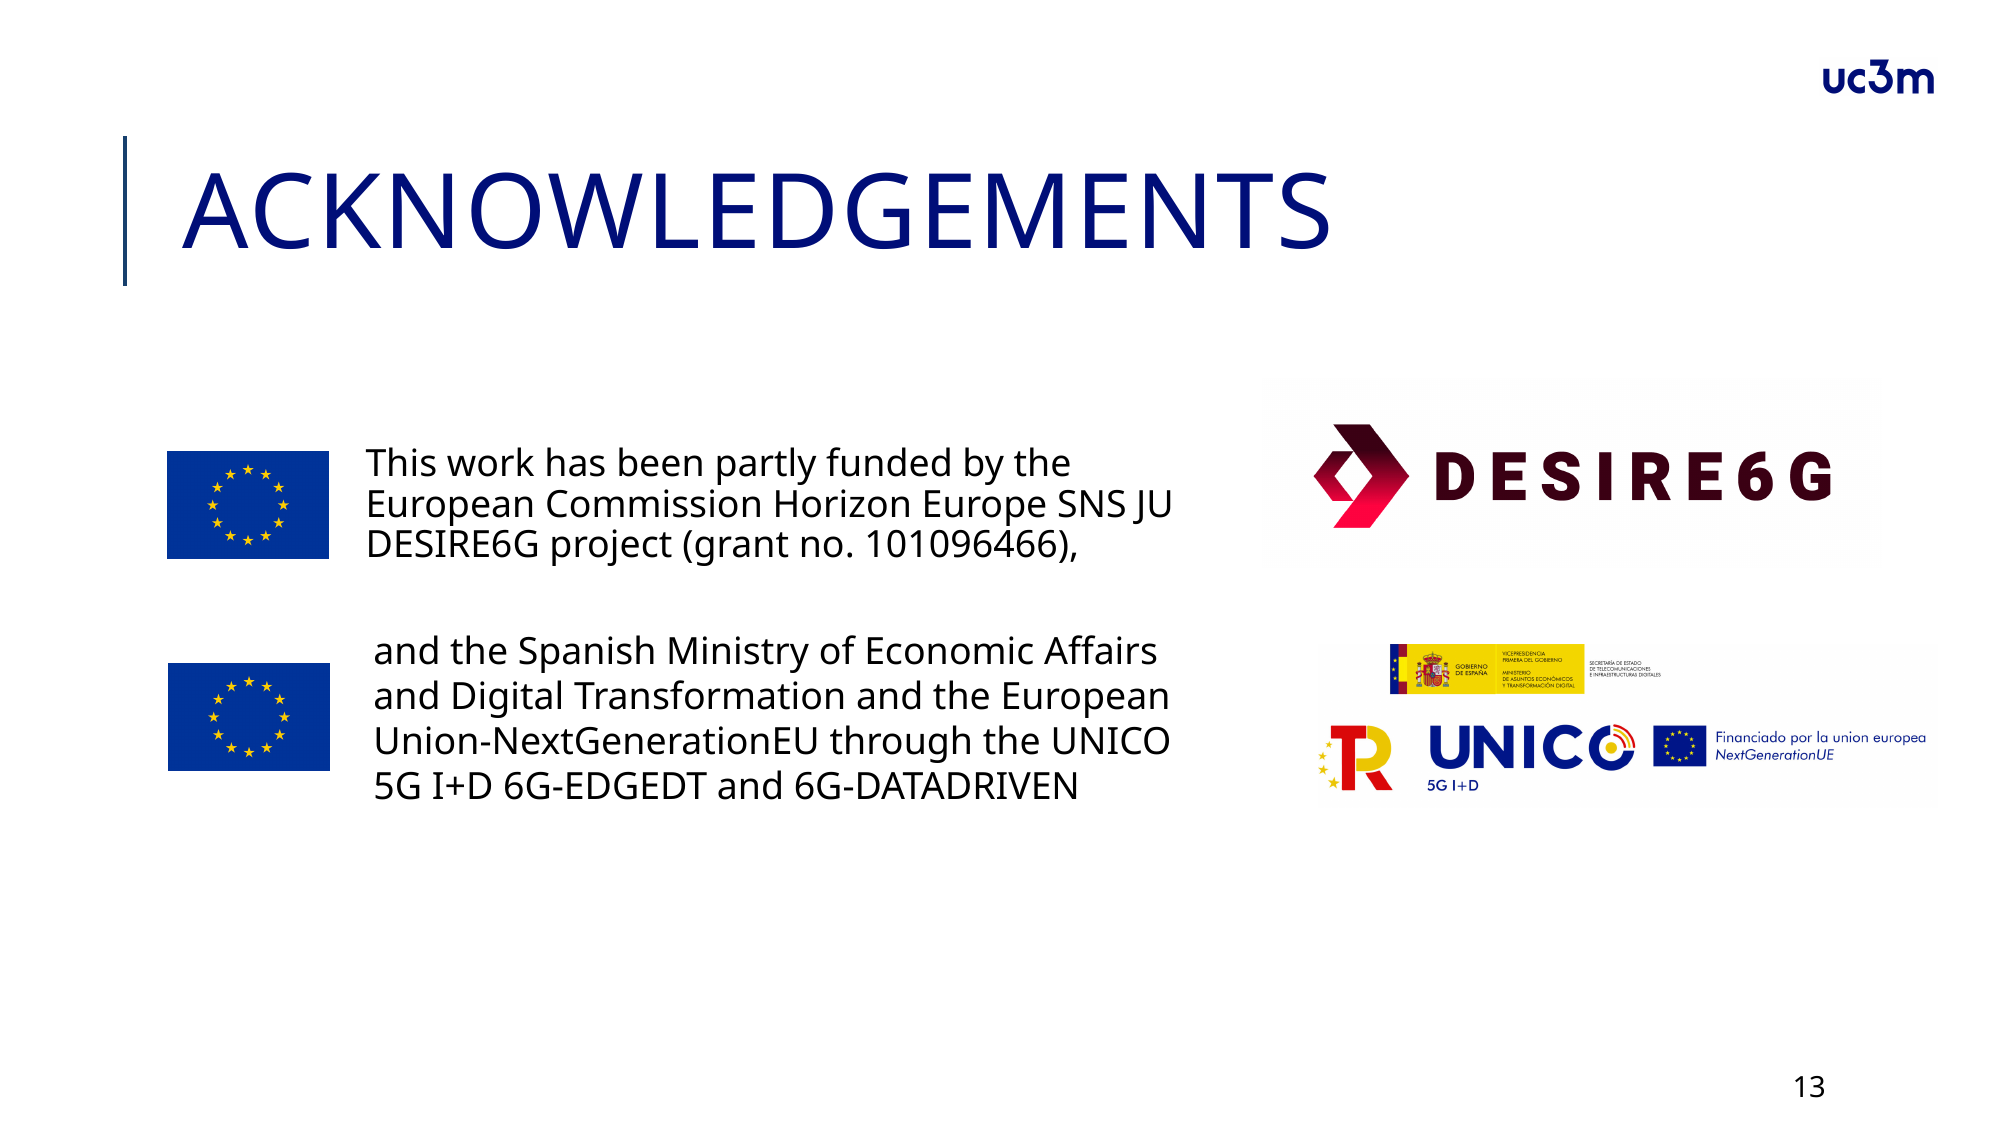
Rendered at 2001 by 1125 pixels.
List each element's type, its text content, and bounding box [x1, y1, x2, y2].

picture [1261, 378, 1882, 569]
slide_number 13 [1777, 1061, 1938, 1107]
text_box This work has been partly funded by the European Commission Horizon Europe SNS JU DESIRE6G project (grant no. 101096466), [350, 448, 1225, 562]
picture [167, 450, 329, 560]
title Acknowledgements [168, 96, 1763, 342]
text_box and the Spanish Ministry of Economic Affairs and Digital Transformation and the European Union-NextGenerationEU through the UNICO 5G I+D 6G-EDGEDT and 6G-DATADRIVEN [350, 641, 1225, 793]
picture [1317, 643, 1938, 808]
picture [1819, 57, 1938, 96]
picture [167, 663, 330, 772]
